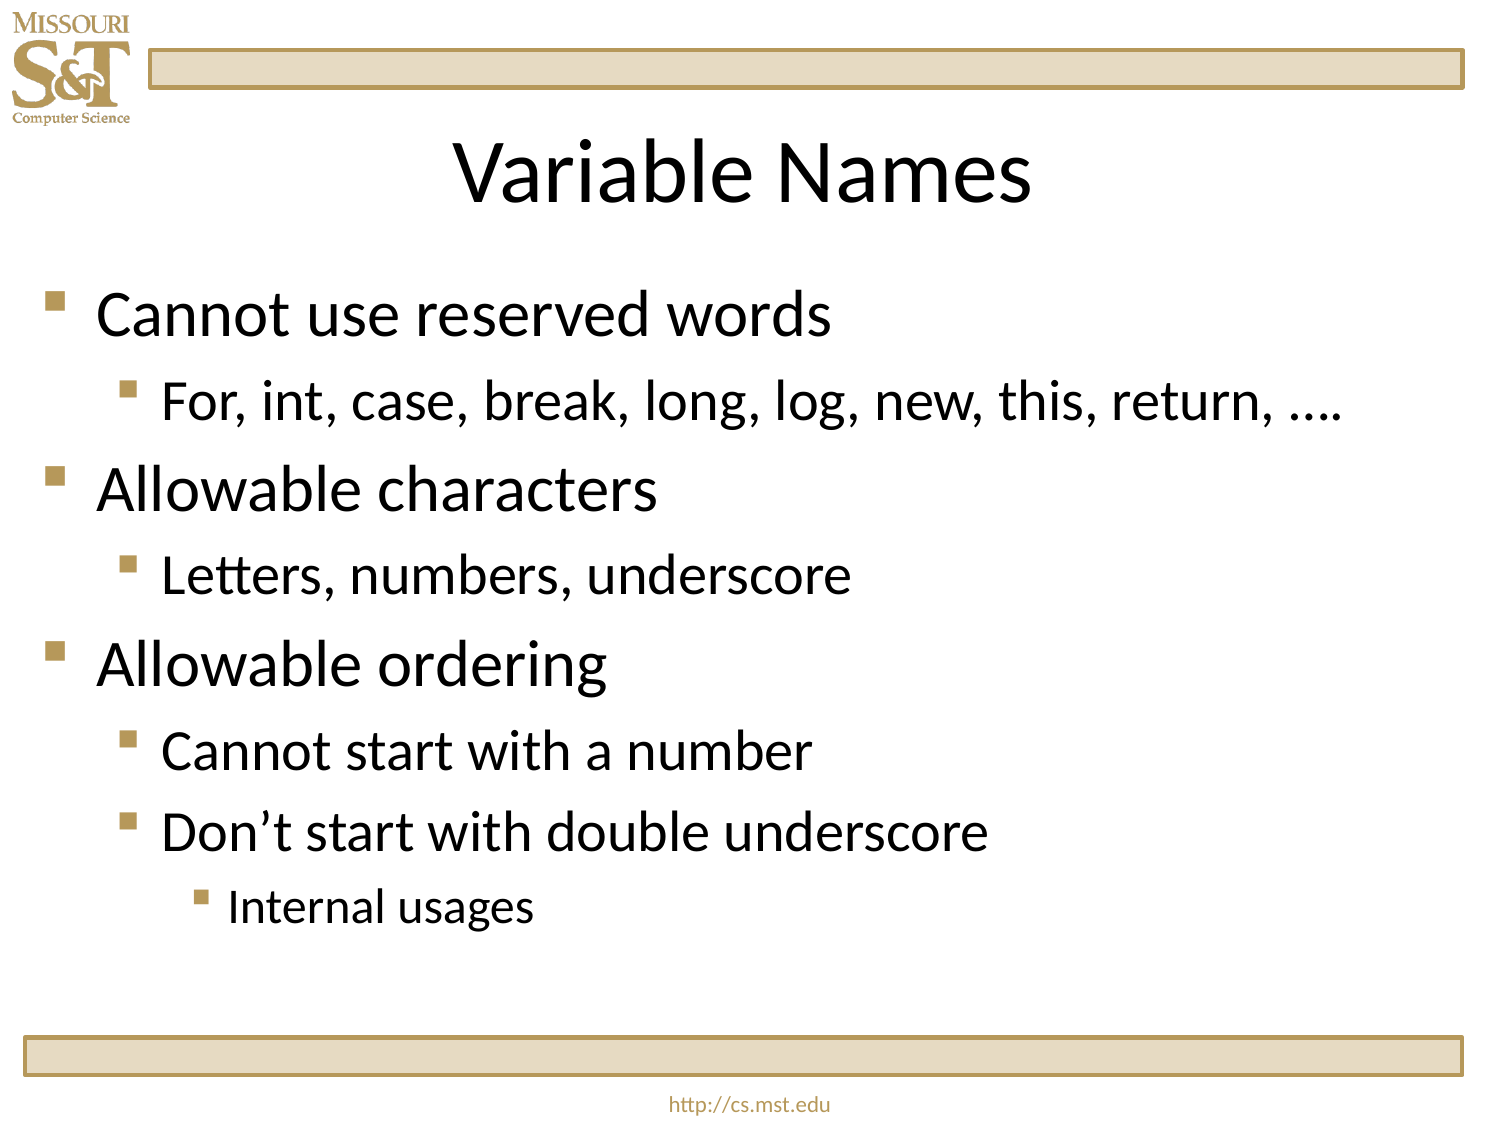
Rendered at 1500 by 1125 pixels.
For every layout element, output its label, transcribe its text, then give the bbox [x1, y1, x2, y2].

picture [12, 12, 130, 126]
list Cannot use reserved words For, int, case, break, long, log, new, this, return, …. Allowable characters Letters, numbers, underscore Allowable ordering Cannot start with a number Don’t start with double underscore Internal usages [24, 262, 1463, 1005]
title Variable Names [24, 99, 1463, 233]
